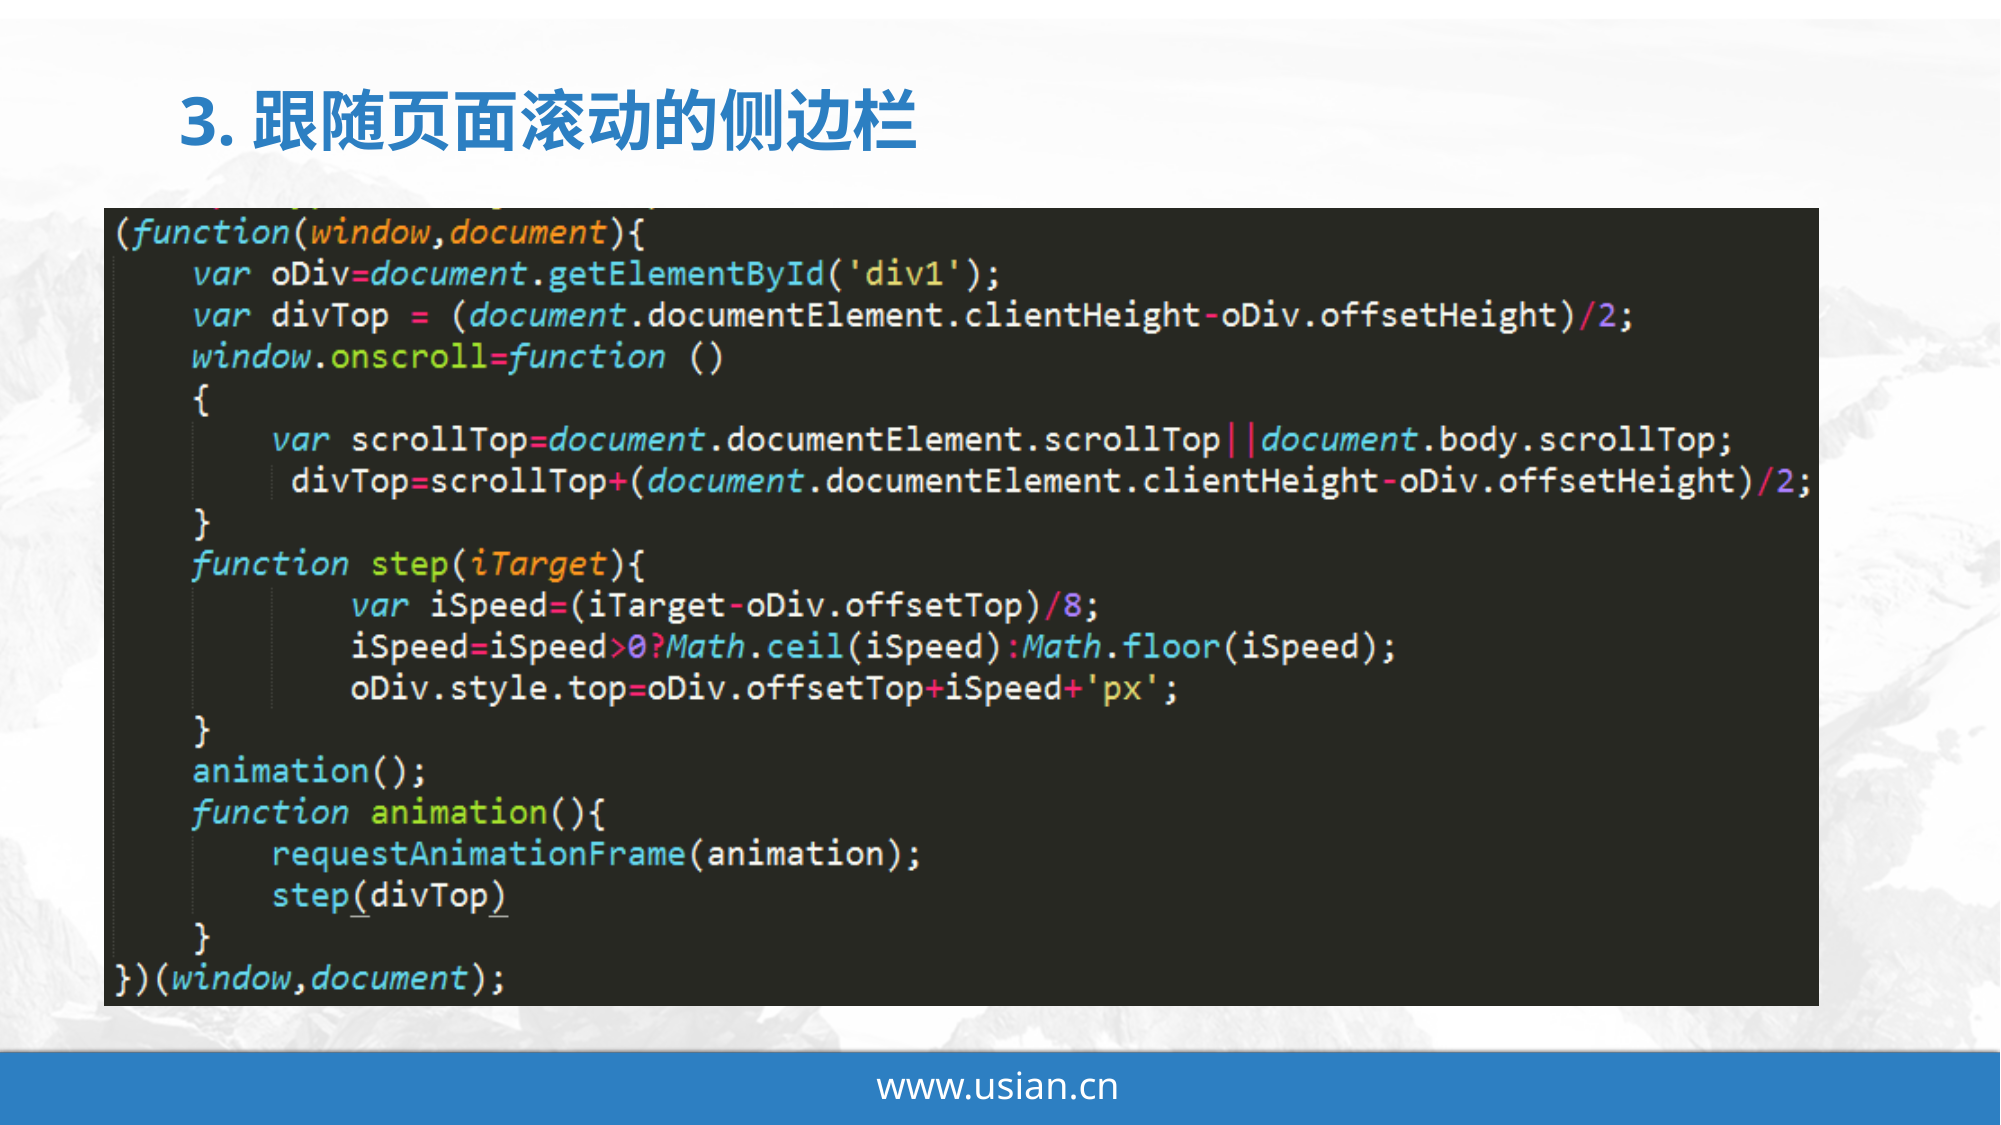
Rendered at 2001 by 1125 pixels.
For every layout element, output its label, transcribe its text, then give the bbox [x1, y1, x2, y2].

picture [0, 0, 2001, 1125]
title 3.跟随页面滚动的侧边栏 [138, 59, 1202, 168]
